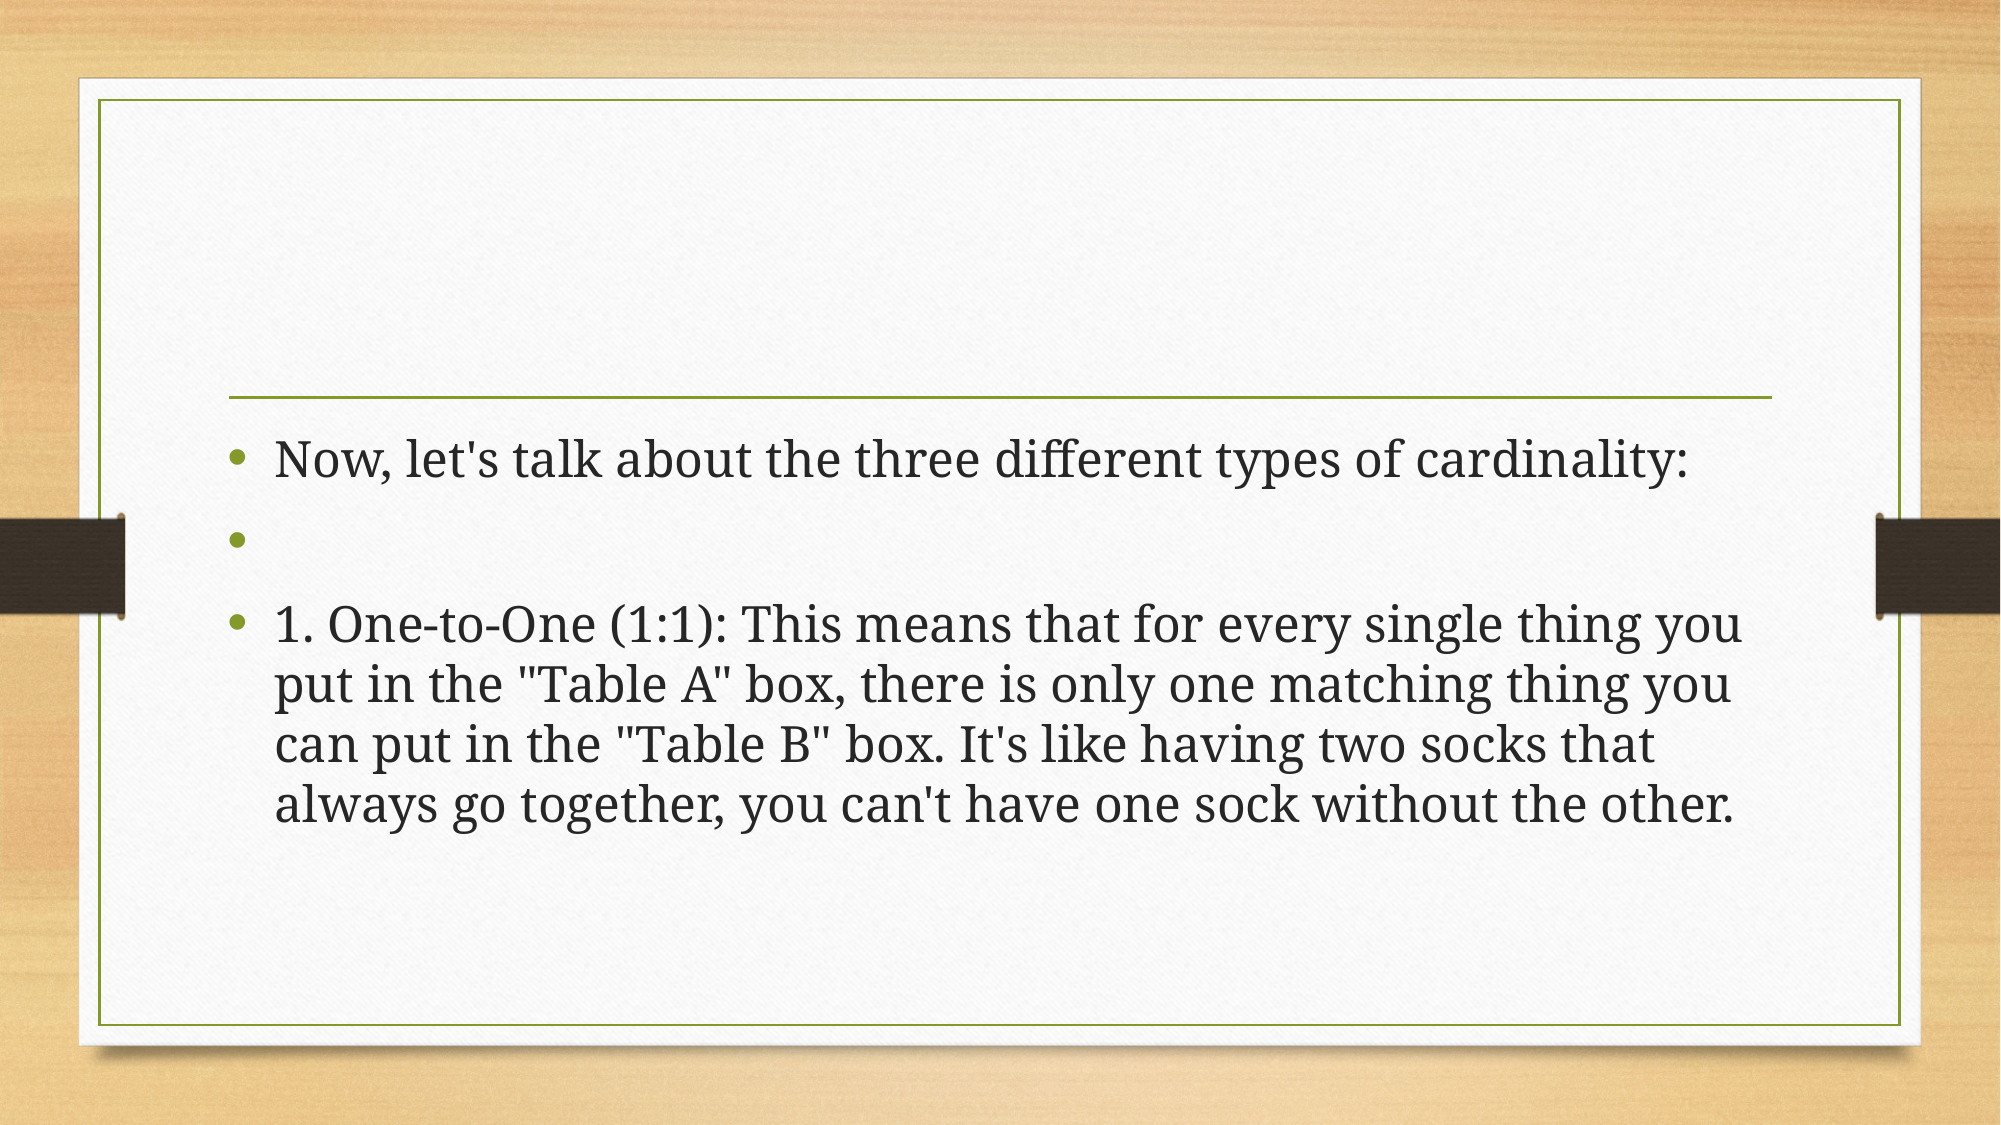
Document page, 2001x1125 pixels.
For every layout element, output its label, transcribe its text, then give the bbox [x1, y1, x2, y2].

picture [0, 0, 2001, 1125]
list Now, let's talk about the three different types of cardinality: 1. One-to-One (1:1): This means that for every single thing you put in the "Table A" box, there is only one matching thing you can put in the "Table B" box. It's like having two socks that always go together, you can't have one sock without the other. [212, 419, 1788, 964]
